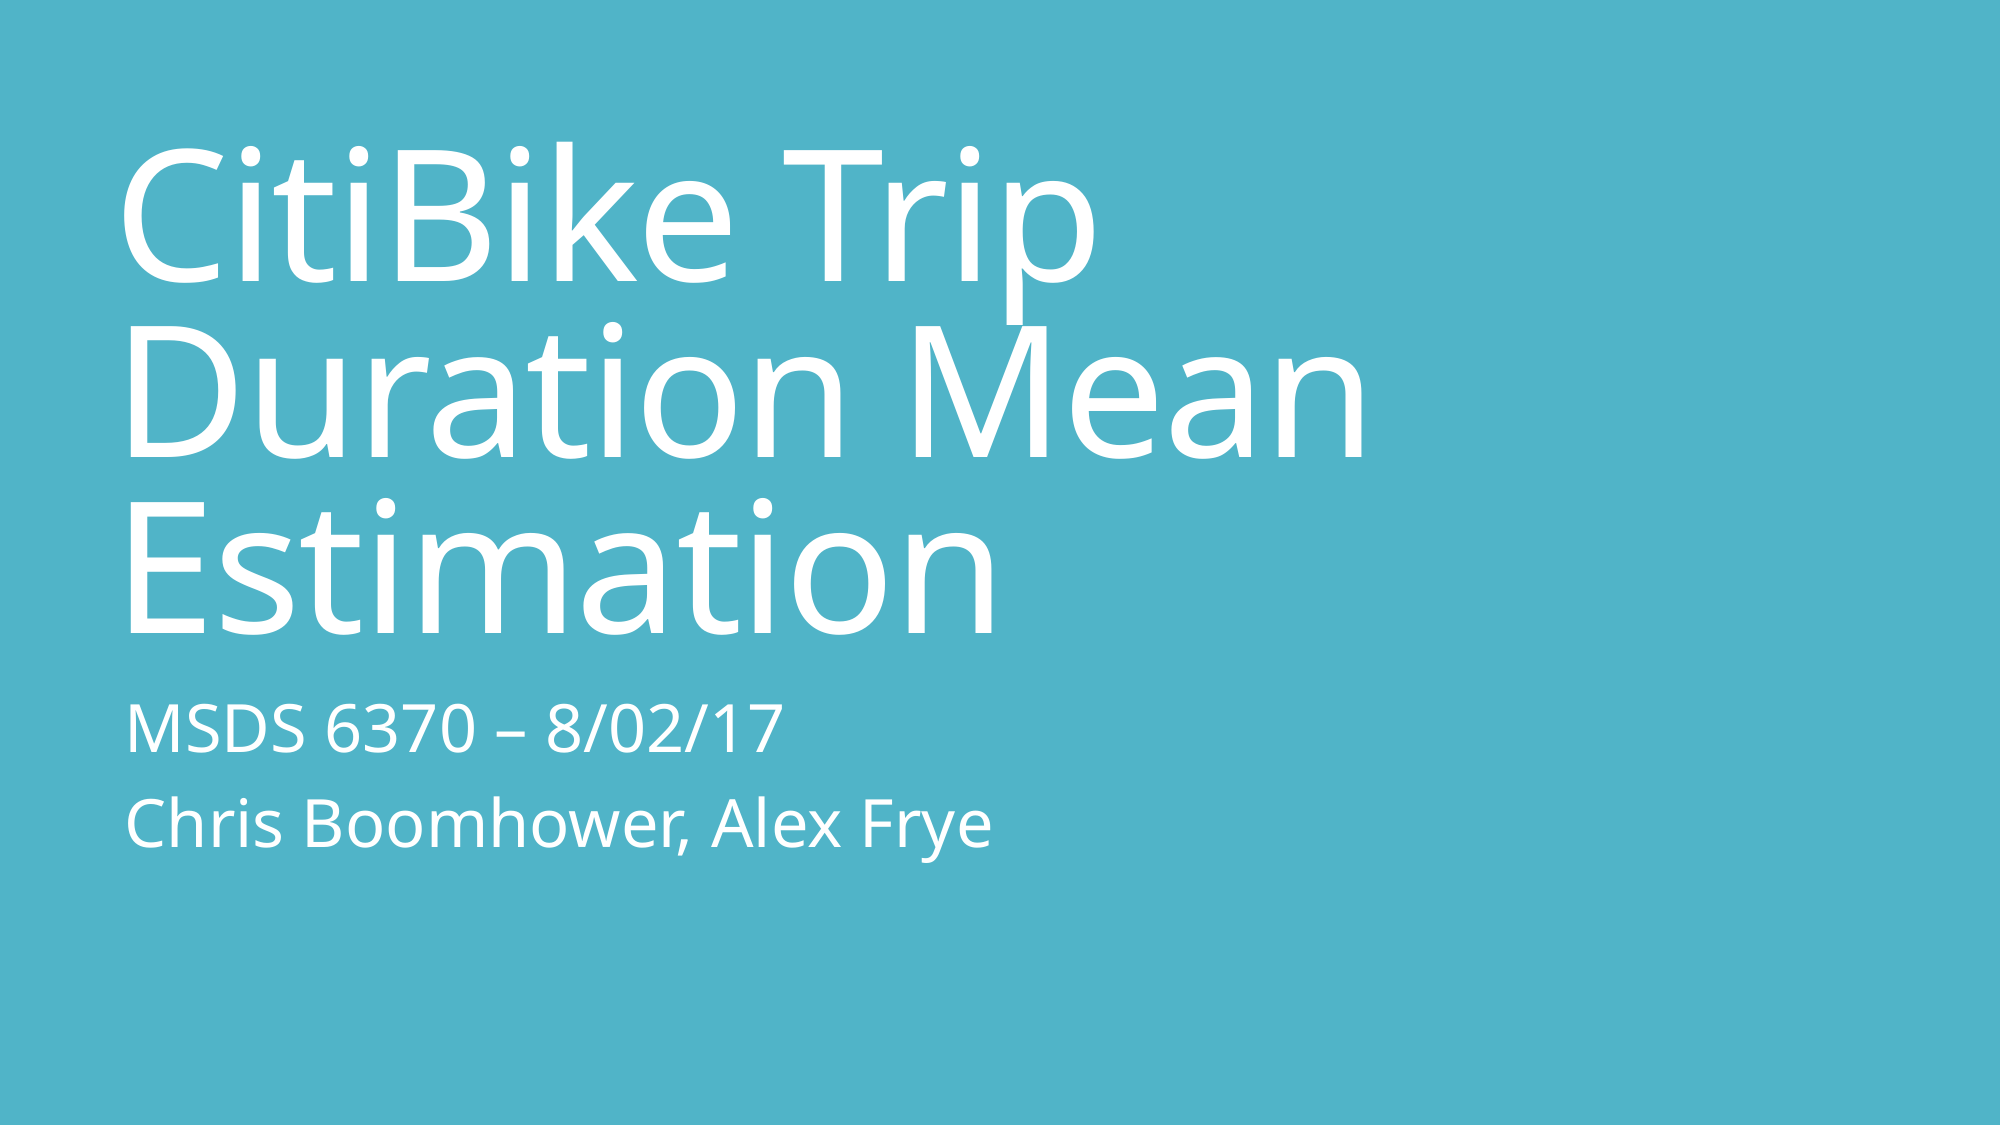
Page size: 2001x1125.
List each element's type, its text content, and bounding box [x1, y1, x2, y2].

title CitiBike Trip Duration Mean Estimation [98, 126, 1868, 677]
subtitle MSDS 6370 – 8/02/17 Chris Boomhower, Alex Frye [109, 690, 1624, 961]
